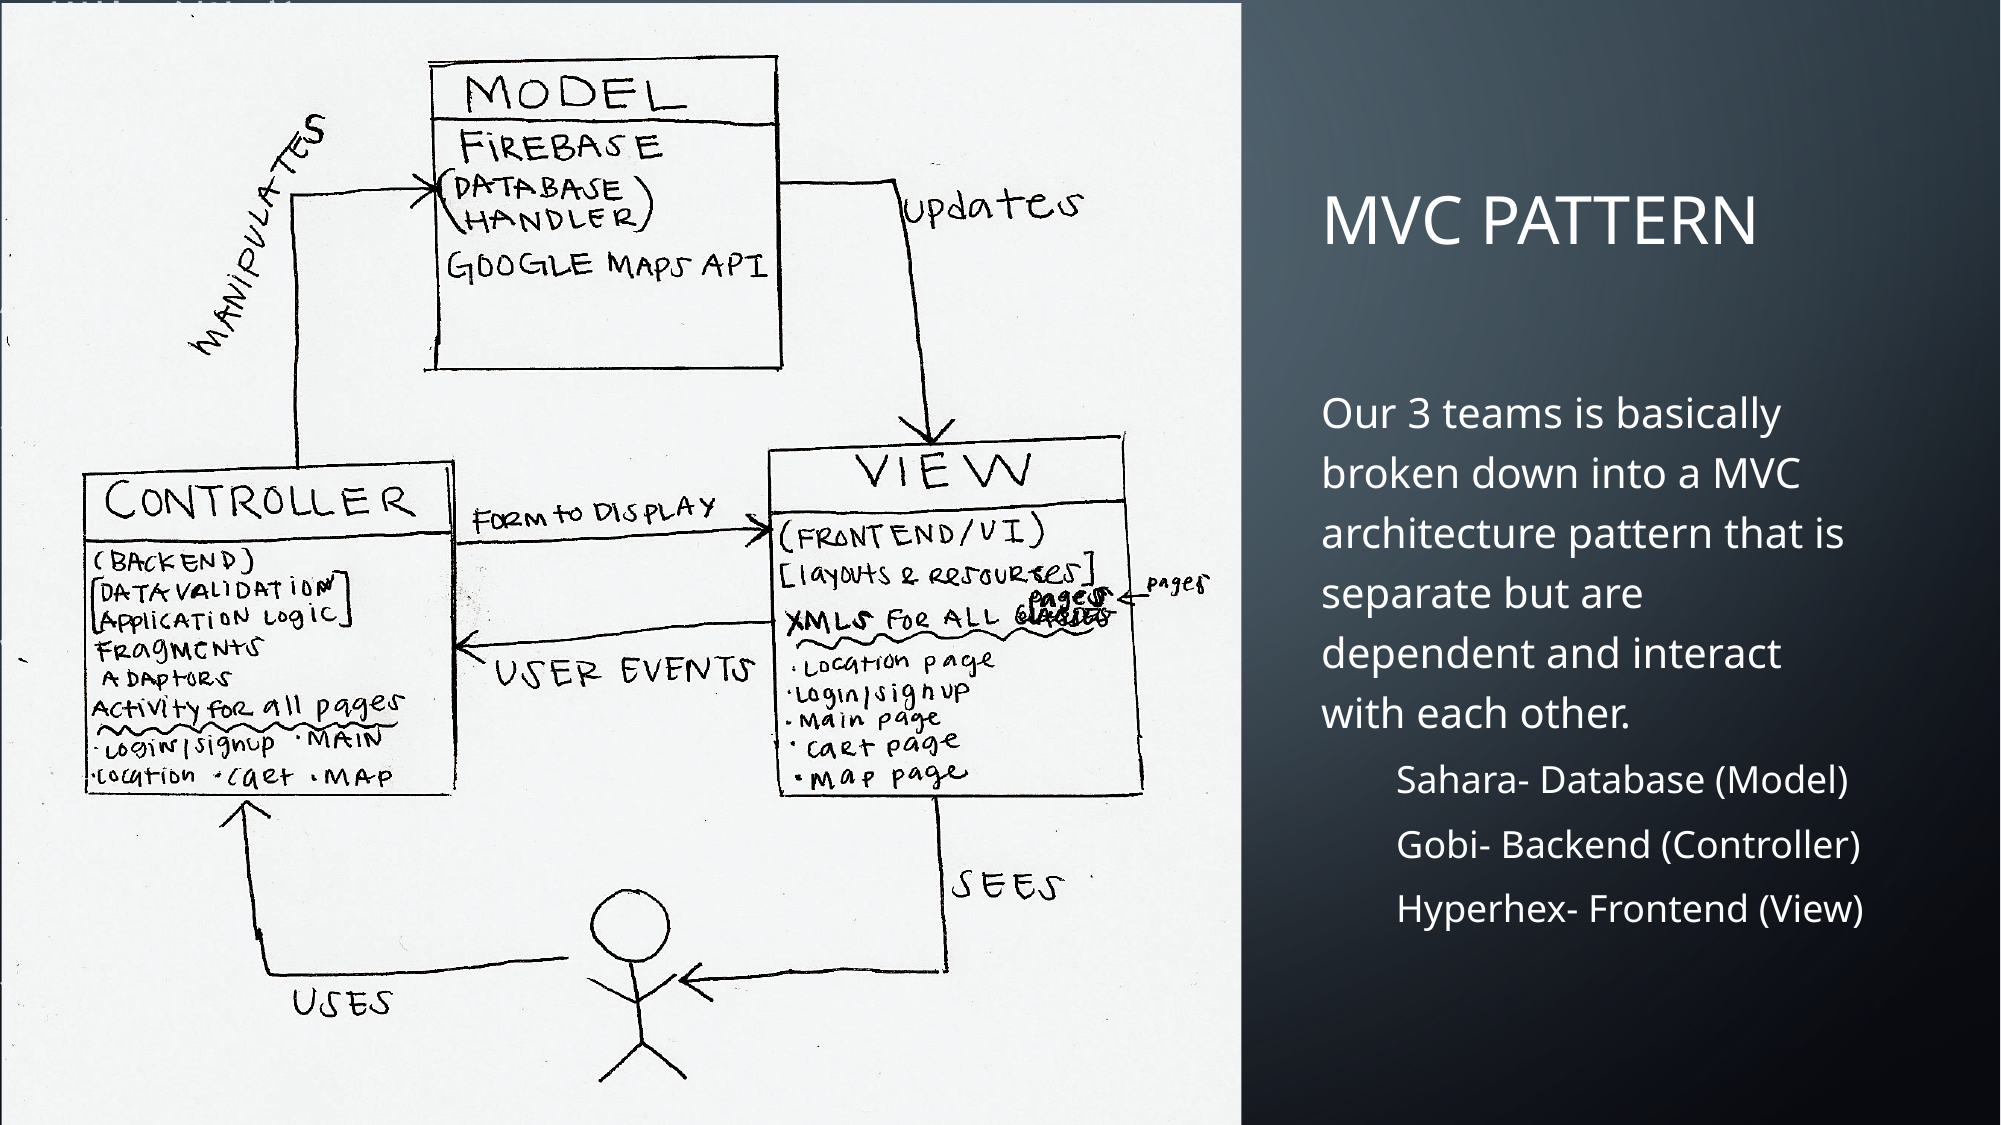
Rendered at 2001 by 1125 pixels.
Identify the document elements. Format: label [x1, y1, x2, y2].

list [1, 2, 1242, 1125]
text_box [380, 0, 2000, 1125]
